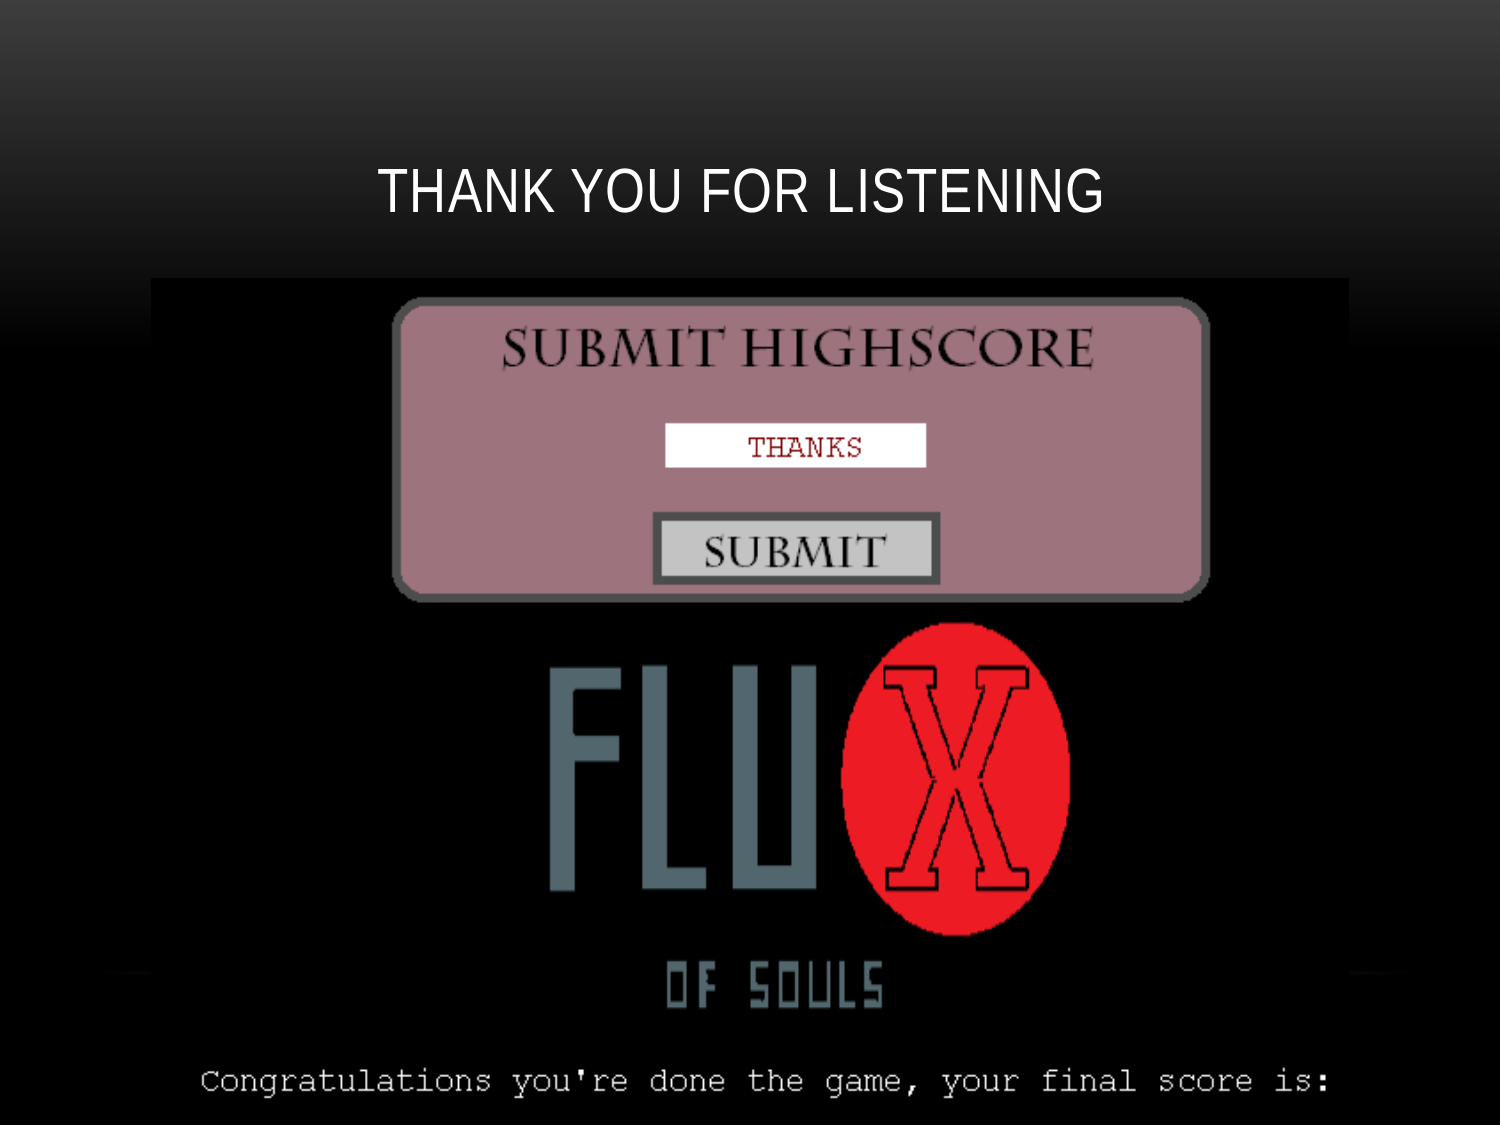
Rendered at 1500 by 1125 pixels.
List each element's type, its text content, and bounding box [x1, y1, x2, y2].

picture [0, 0, 1500, 1125]
title Thank you for listening [99, 45, 1400, 233]
